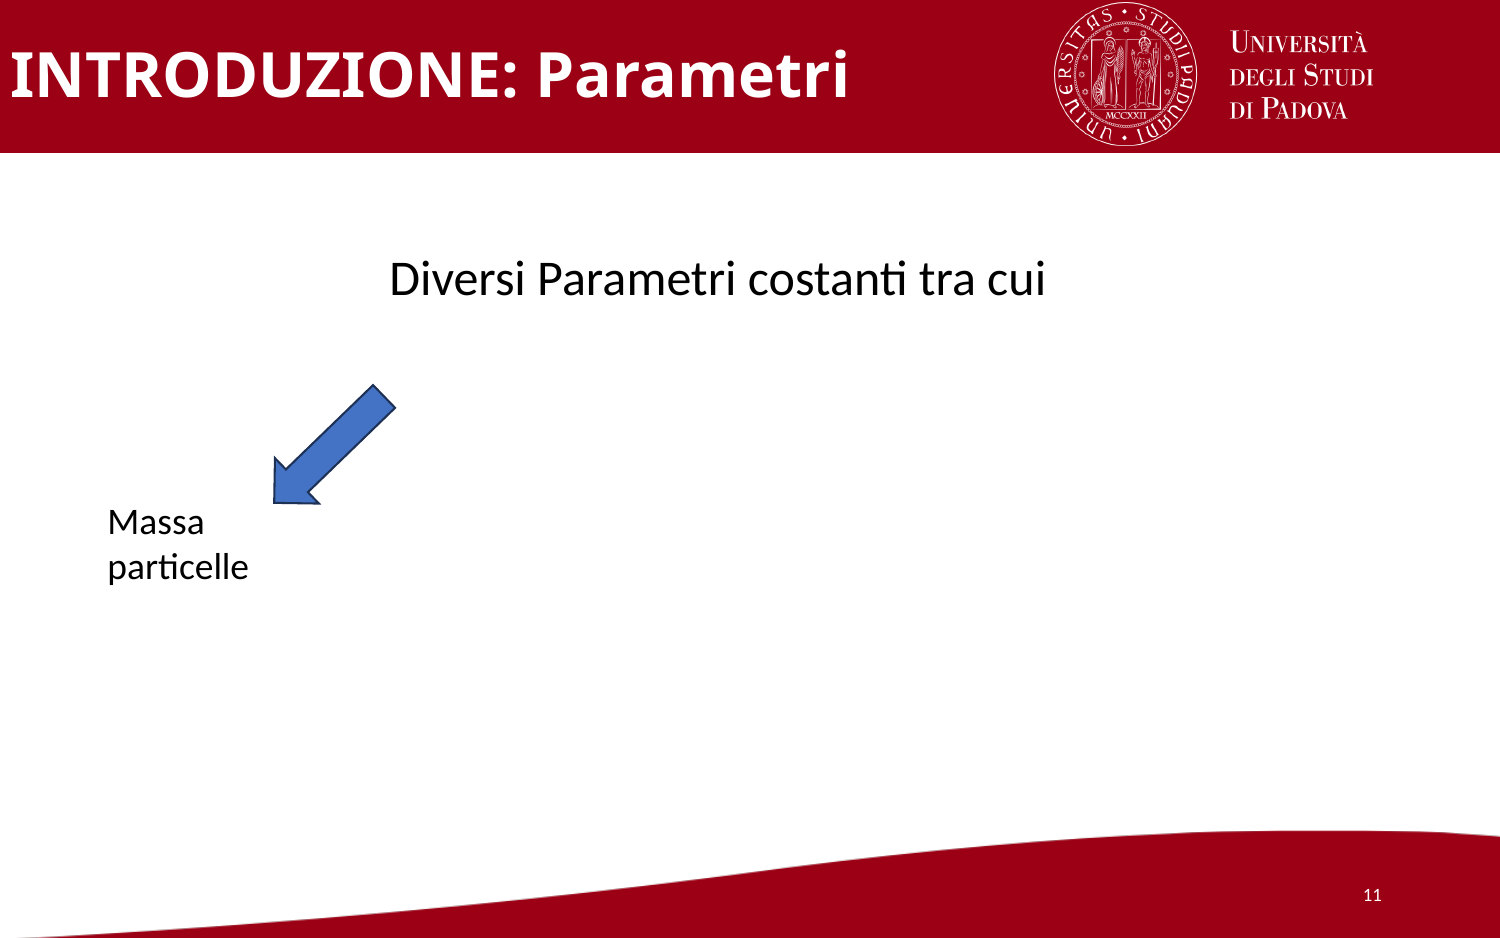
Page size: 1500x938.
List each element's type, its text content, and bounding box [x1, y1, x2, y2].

picture [0, 0, 1500, 153]
picture [0, 830, 1500, 938]
text_box [273, 383, 397, 489]
text_box Diversi Parametri costanti tra cui [374, 238, 1163, 404]
text_box Massa particelle [92, 489, 365, 594]
